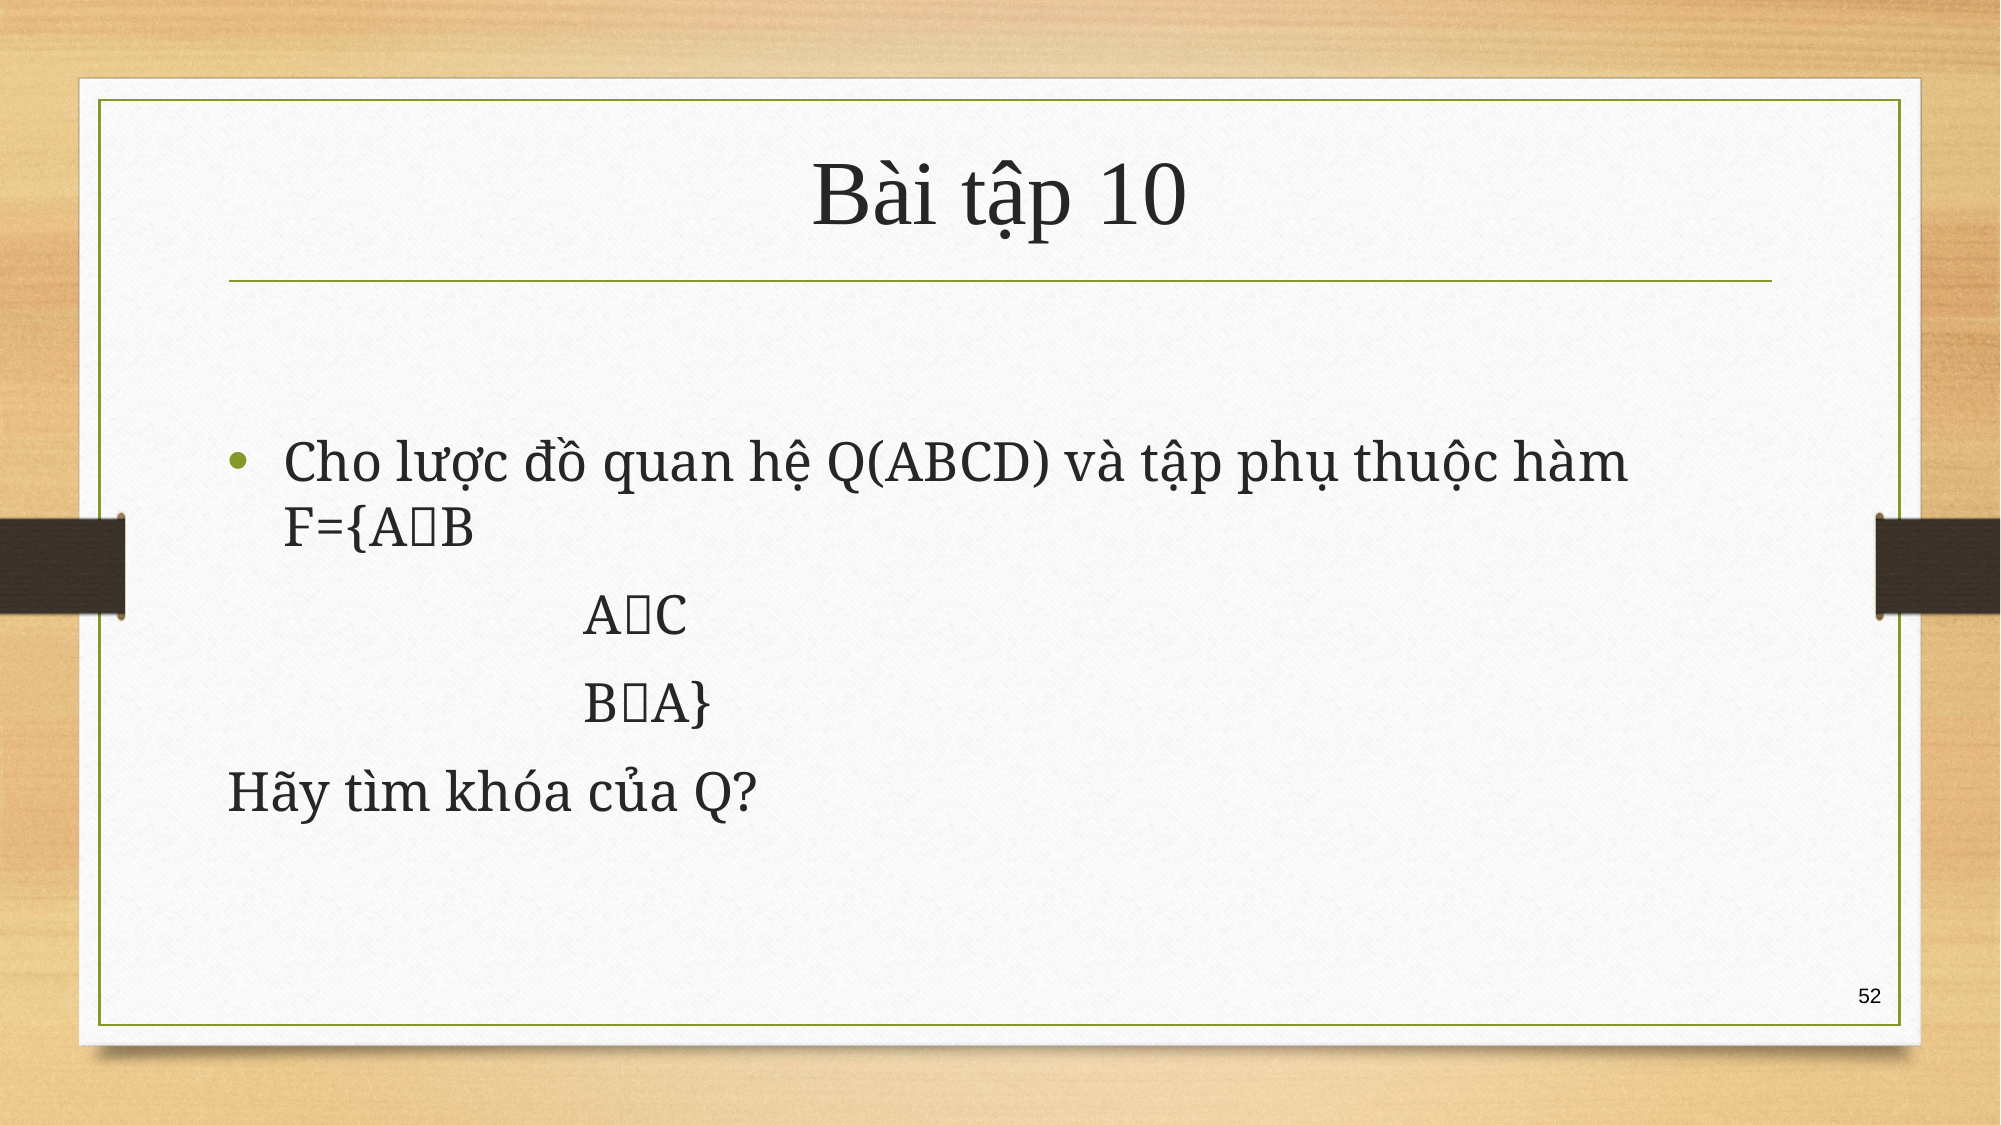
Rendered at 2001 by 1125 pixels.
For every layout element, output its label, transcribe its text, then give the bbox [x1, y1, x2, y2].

slide_number 52 [1807, 971, 1897, 1018]
picture [0, 0, 2001, 1125]
title Bài tập 10 [212, 102, 1788, 274]
list Cho lược đồ quan hệ Q(ABCD) và tập phụ thuộc hàm F={AB AC BA} Hãy tìm khóa của Q? [212, 419, 1788, 964]
